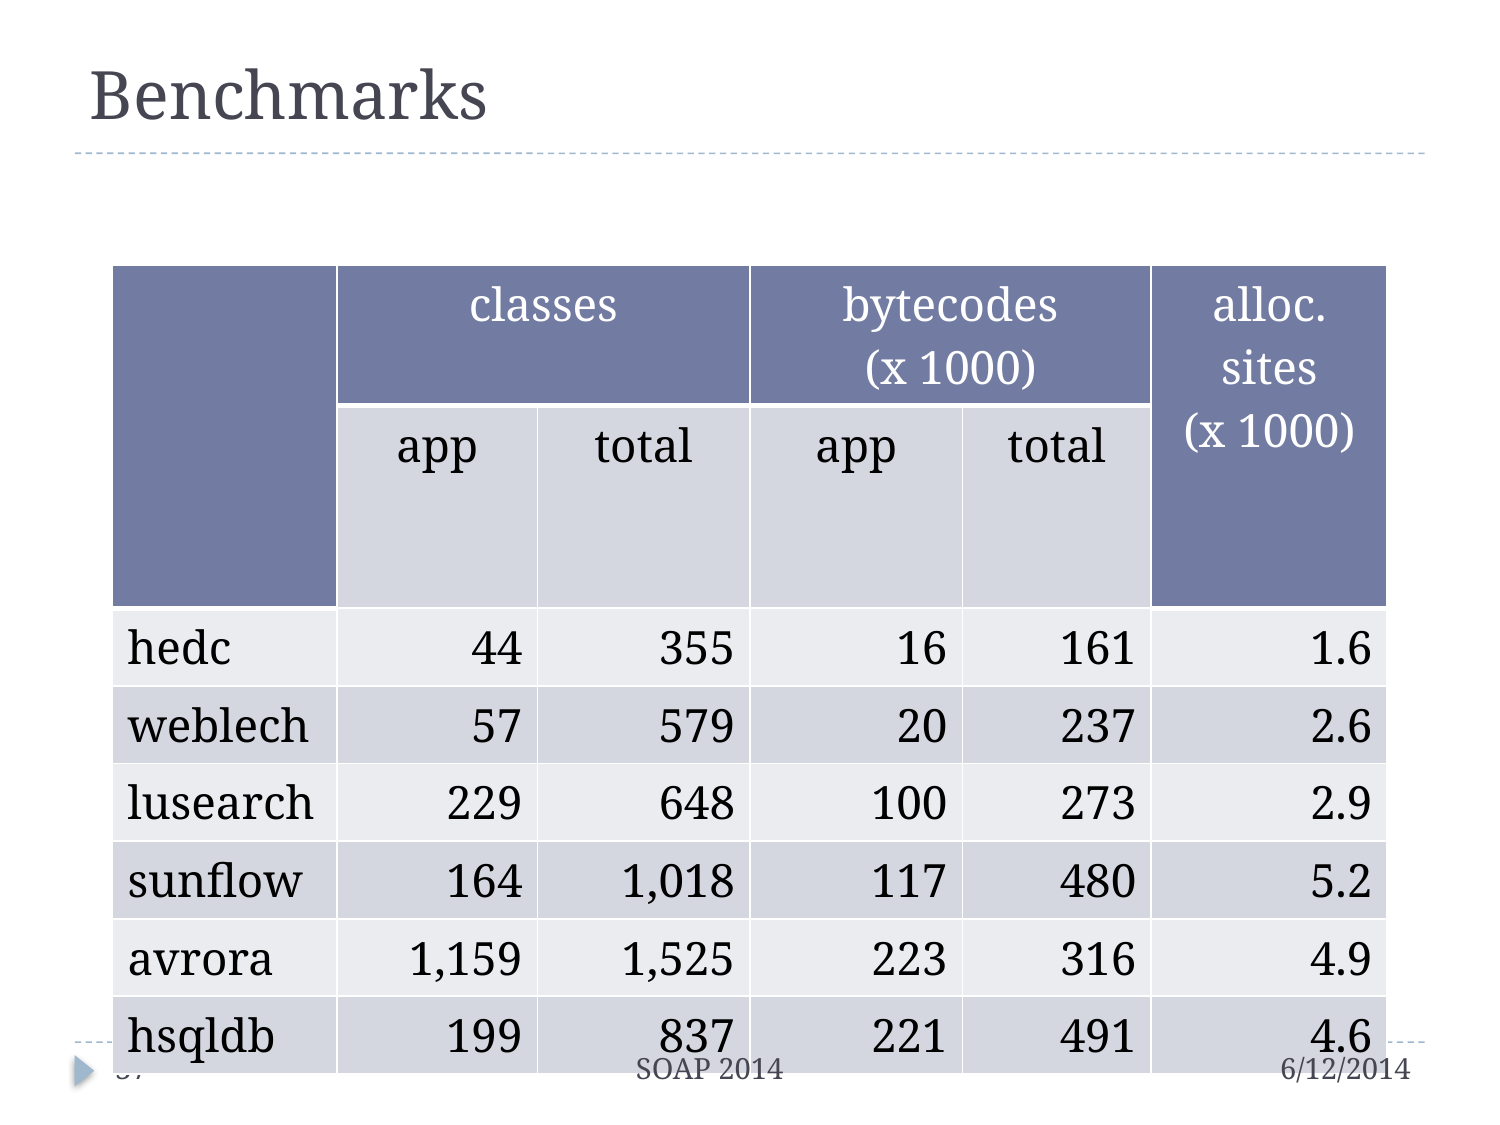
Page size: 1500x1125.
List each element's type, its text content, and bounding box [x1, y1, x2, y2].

table_cell 57 [338, 687, 537, 763]
table_cell total [963, 408, 1150, 607]
table_cell 100 [751, 764, 962, 840]
table_cell app [338, 408, 537, 607]
table_cell 223 [751, 920, 962, 995]
table_cell 161 [963, 609, 1150, 685]
table_cell 1,159 [338, 920, 537, 995]
table_cell hsqldb [113, 997, 336, 1042]
table_cell 44 [338, 609, 537, 685]
table_cell avrora [113, 920, 336, 995]
table_header [113, 266, 336, 606]
table_cell 579 [538, 687, 749, 763]
table_header alloc. sites (x 1000) [1152, 266, 1386, 606]
table_cell 229 [338, 764, 537, 840]
table_cell 237 [963, 687, 1150, 763]
table_cell 117 [751, 842, 962, 918]
table_cell 4.6 [1152, 997, 1386, 1042]
slide_number 37 [100, 1042, 234, 1103]
table_header bytecodes (x 1000) [751, 266, 1150, 403]
table_cell 648 [538, 764, 749, 840]
table_cell 316 [963, 920, 1150, 995]
table_header classes [338, 266, 749, 403]
table_cell 837 [538, 997, 749, 1042]
table_cell sunflow [113, 842, 336, 918]
table_cell 480 [963, 842, 1150, 918]
footer SOAP 2014 [234, 1042, 1185, 1103]
table_cell 5.2 [1152, 842, 1386, 918]
table_cell 1,018 [538, 842, 749, 918]
table_cell 273 [963, 764, 1150, 840]
table_cell 199 [338, 997, 537, 1042]
table_cell 1.6 [1152, 611, 1386, 685]
table_cell 2.6 [1152, 687, 1386, 763]
table_cell app [751, 408, 962, 607]
table_cell weblech [113, 687, 336, 763]
table_cell 1,525 [538, 920, 749, 995]
table_cell hedc [113, 611, 336, 685]
table_cell 2.9 [1152, 764, 1386, 840]
title Benchmarks [75, 24, 1425, 140]
table_cell 20 [751, 687, 962, 763]
table_cell 221 [751, 997, 962, 1042]
table_cell 491 [963, 997, 1150, 1042]
table_cell total [538, 408, 749, 607]
table_cell 16 [751, 609, 962, 685]
table_cell lusearch [113, 764, 336, 840]
table_cell 164 [338, 842, 537, 918]
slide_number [1185, 1042, 1426, 1103]
table_cell 355 [538, 609, 749, 685]
table_cell 4.9 [1152, 920, 1386, 995]
